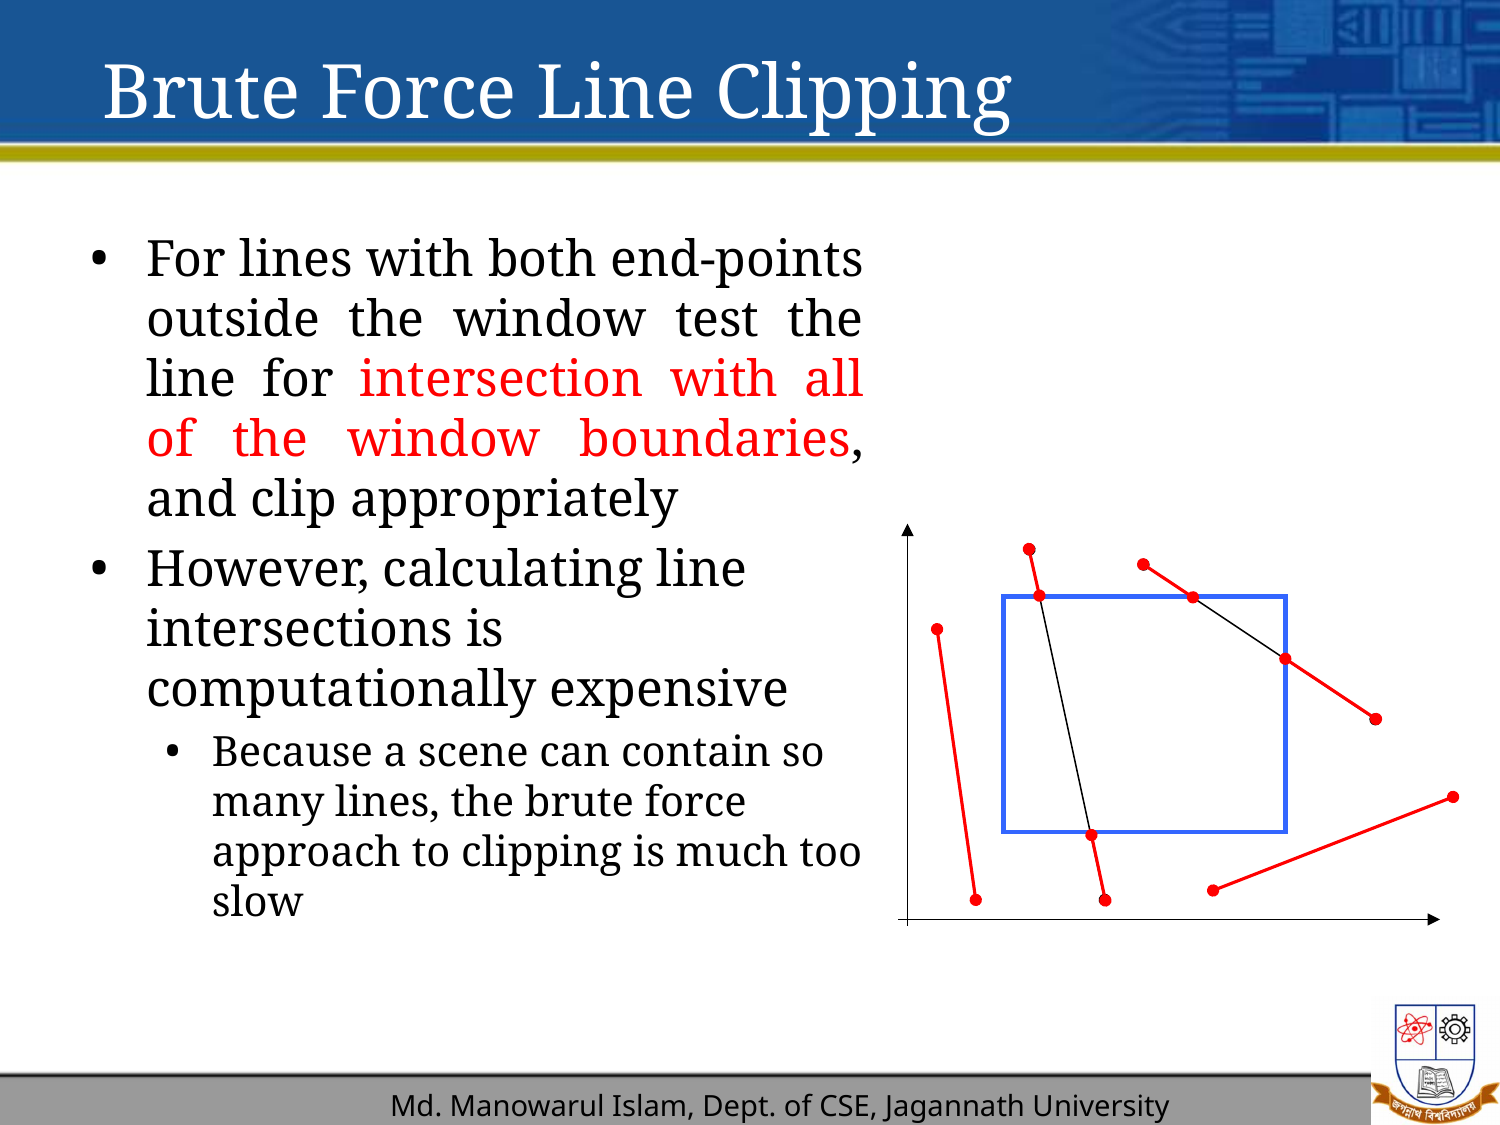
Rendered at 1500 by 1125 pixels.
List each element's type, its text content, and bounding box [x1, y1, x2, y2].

title Brute Force Line Clipping [87, 26, 1403, 150]
list For lines with both end-points outside the window test the line for intersection with all of the window boundaries, and clip appropriately However, calculating line intersections is computationally expensive Because a scene can contain so many lines, the brute force approach to clipping is much too slow [75, 218, 879, 903]
picture [0, 0, 1500, 1125]
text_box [898, 523, 1454, 927]
